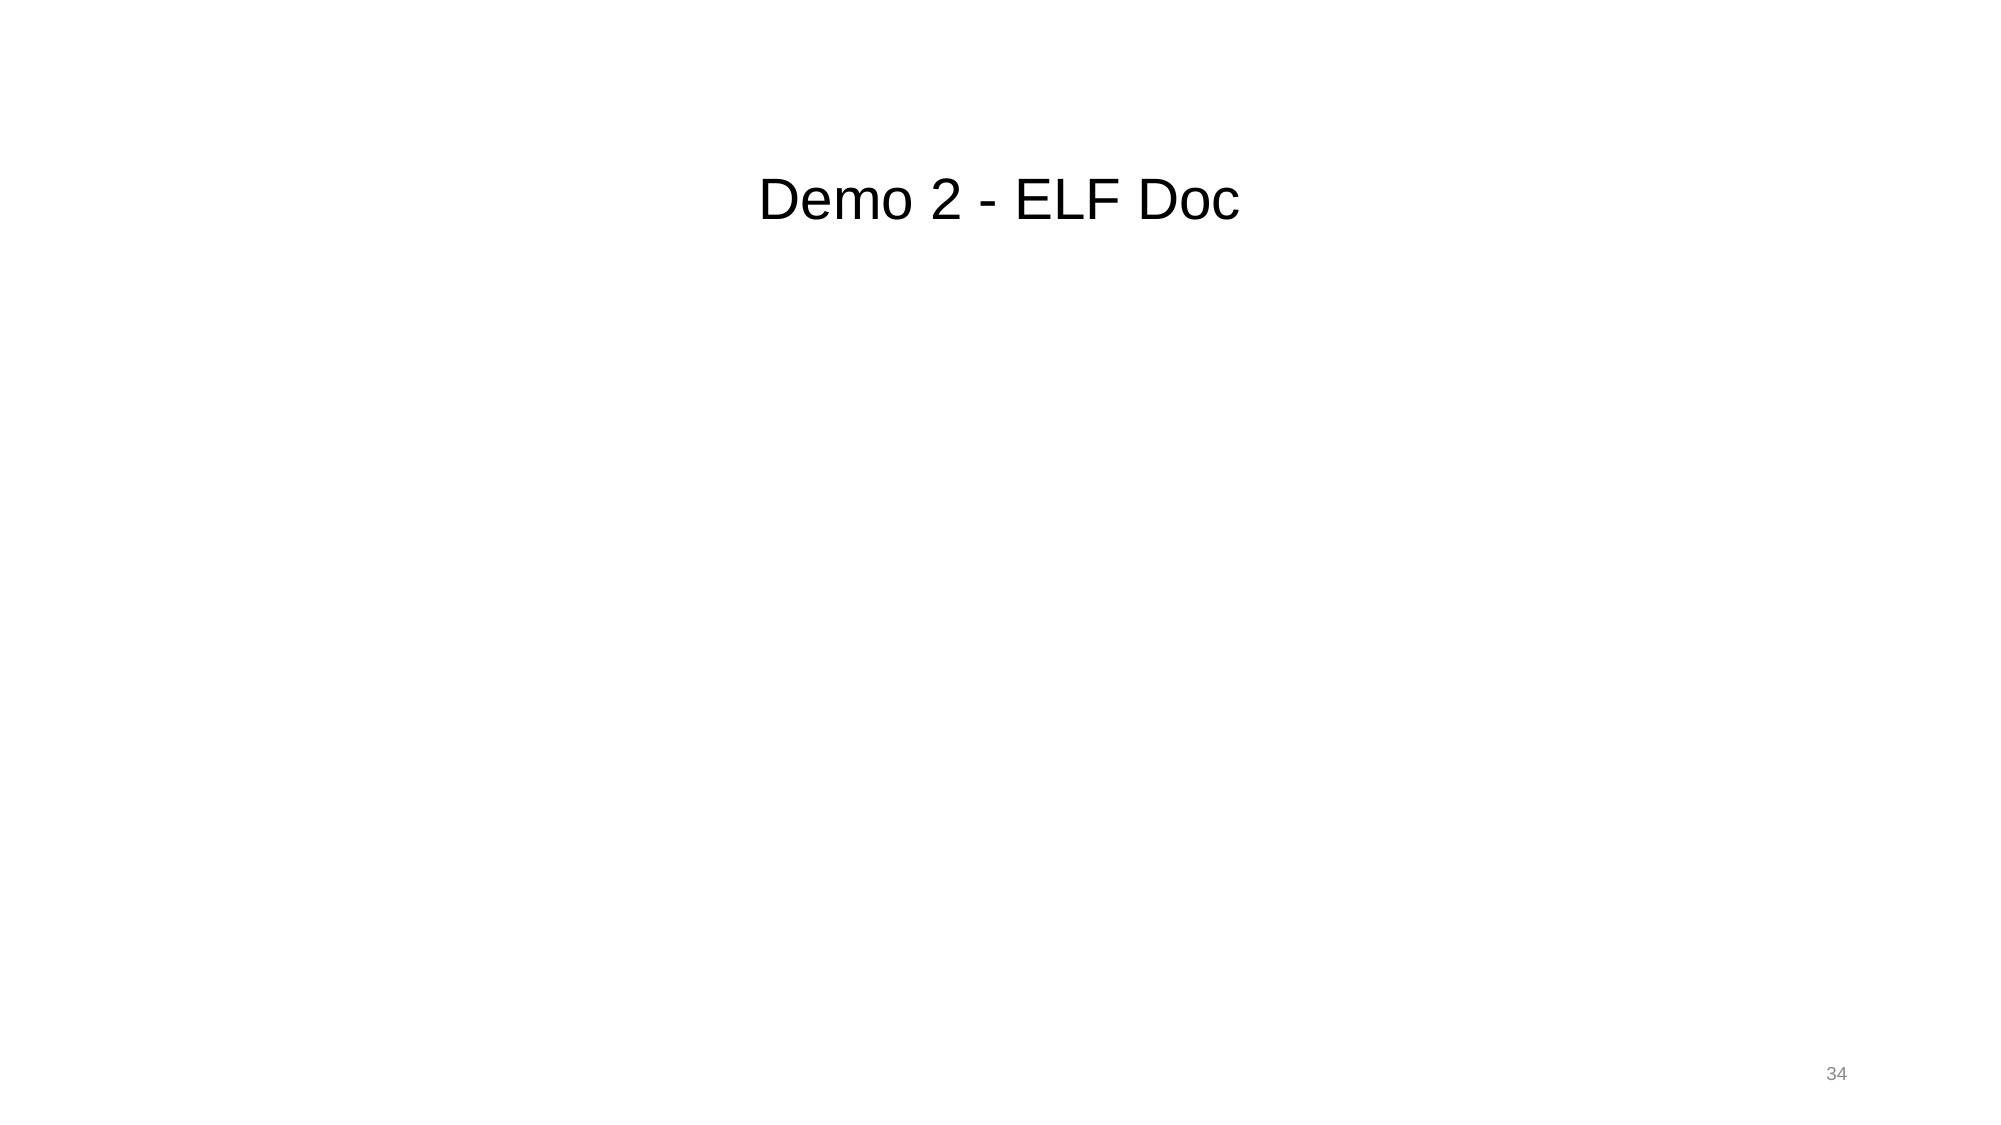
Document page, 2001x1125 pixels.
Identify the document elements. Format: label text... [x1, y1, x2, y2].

slide_number ‹#› [1412, 1042, 1863, 1103]
title Demo 2 - ELF Doc [137, 22, 1863, 240]
